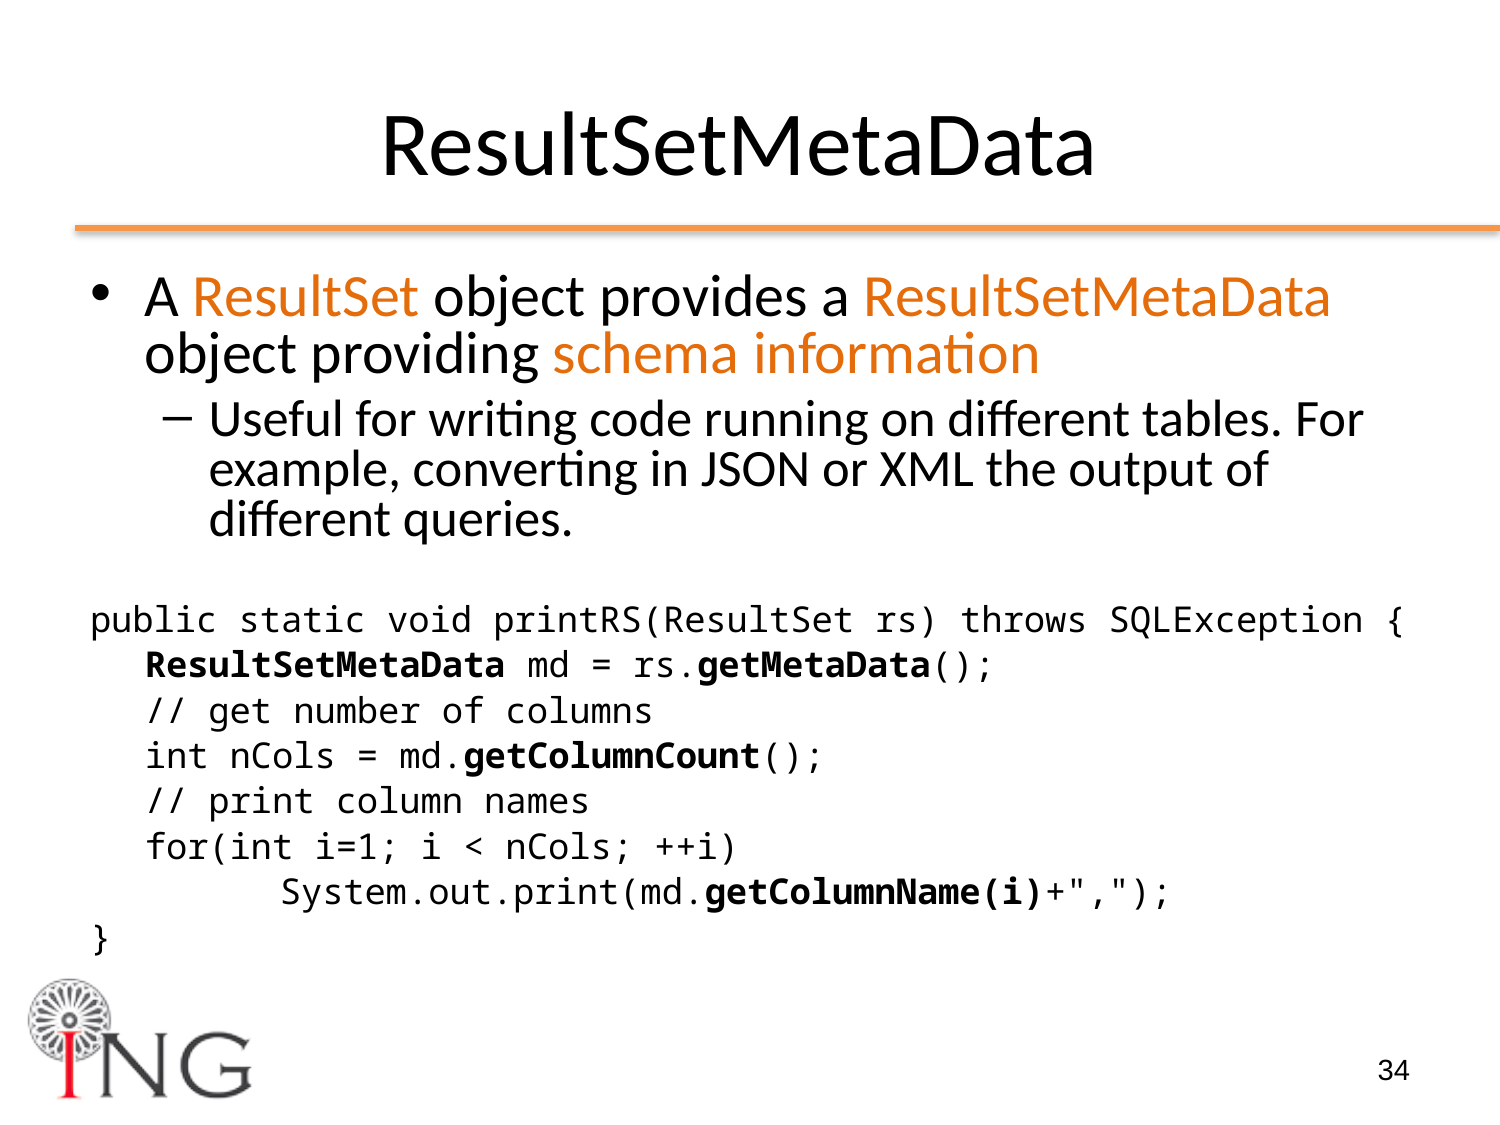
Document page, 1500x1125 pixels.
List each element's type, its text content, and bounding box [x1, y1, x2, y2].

list A ResultSet object provides a ResultSetMetaData object providing schema information Useful for writing code running on different tables. For example, converting in JSON or XML the output of different queries. public static void printRS(ResultSet rs) throws SQLException { ResultSetMetaData md = rs.getMetaData(); // get number of columns int nCols = md.getColumnCount(); // print column names for(int i=1; i < nCols; ++i) System.out.print(md.getColumnName(i)+","); } [75, 262, 1425, 1005]
picture [3, 956, 281, 1125]
title ResultSetMetaData [75, 45, 1425, 233]
slide_number 34 [629, 1043, 1425, 1104]
